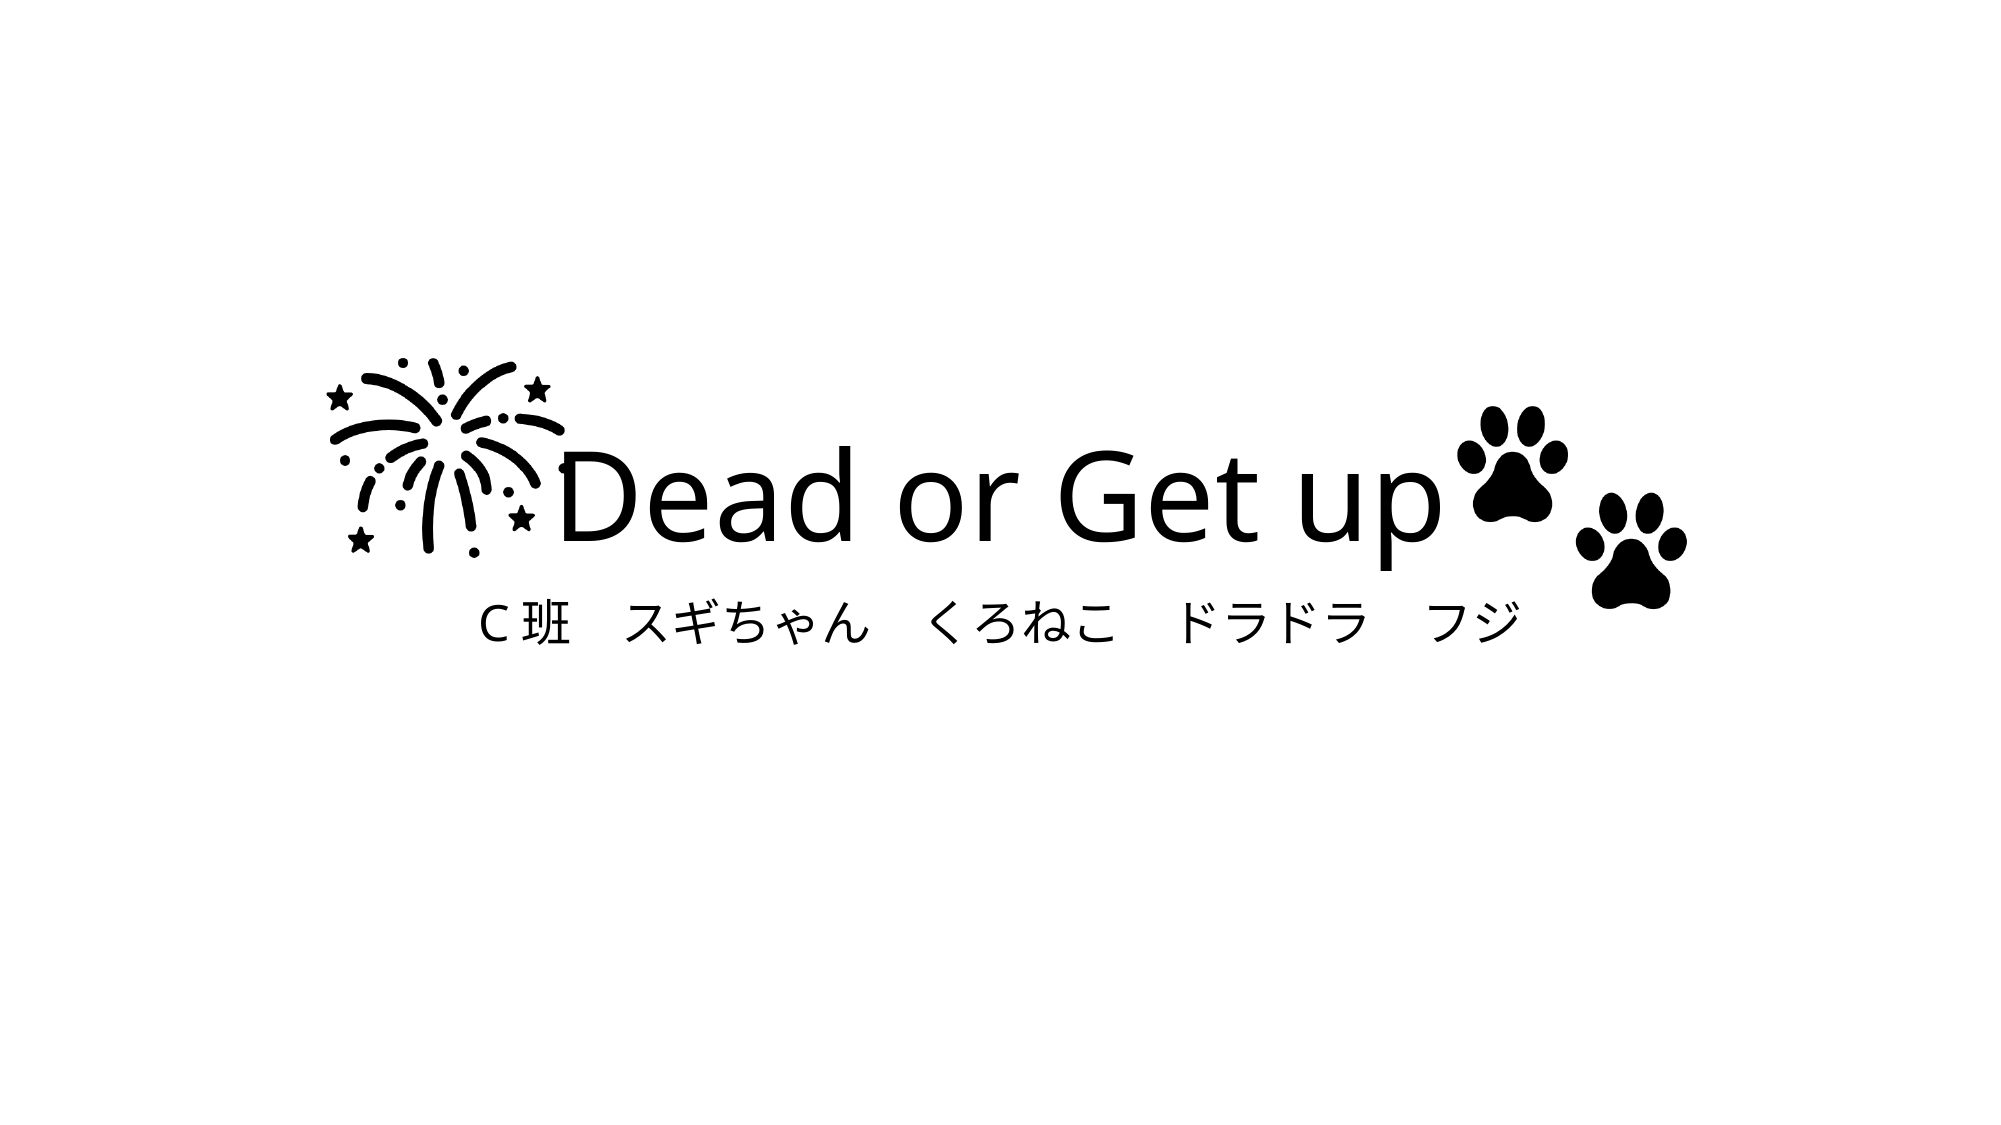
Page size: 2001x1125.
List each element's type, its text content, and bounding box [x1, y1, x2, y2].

title Dead or Get up [249, 184, 1750, 576]
picture [321, 331, 574, 584]
subtitle C班 スギちゃん くろねこ ドラドラ フジ [249, 590, 1750, 863]
picture [1444, 379, 1697, 632]
